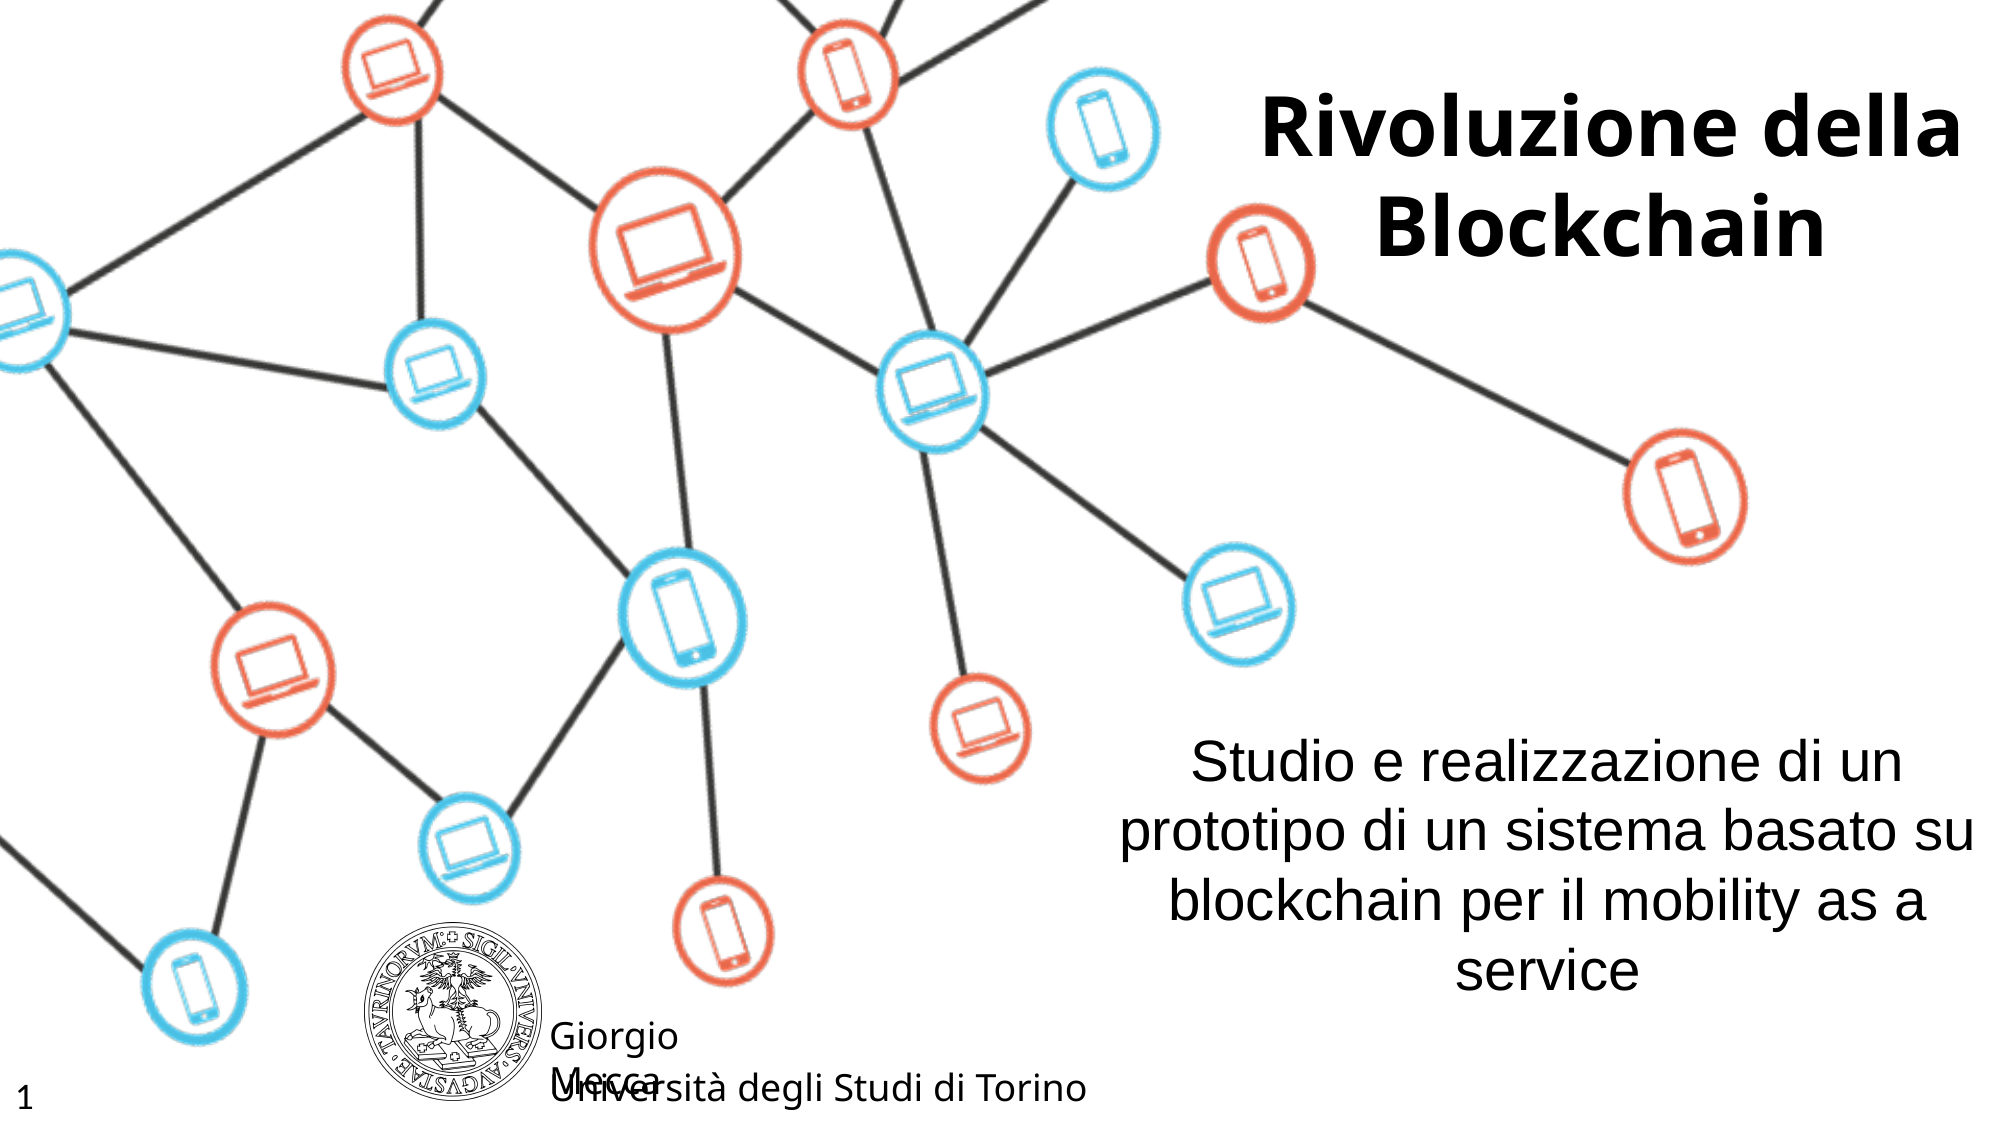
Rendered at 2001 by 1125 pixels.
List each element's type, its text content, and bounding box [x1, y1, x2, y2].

text_box Giorgio Mecca [534, 1008, 809, 1110]
text_box Studio e realizzazione di un prototipo di un sistema basato su blockchain per il mobility as a service [1098, 715, 1999, 1010]
picture [0, 0, 1842, 1125]
text_box 1 [0, 1064, 76, 1125]
text_box Rivoluzione della Blockchain [1695, 65, 2000, 281]
text_box Università degli Studi di Torino [534, 1056, 1223, 1116]
